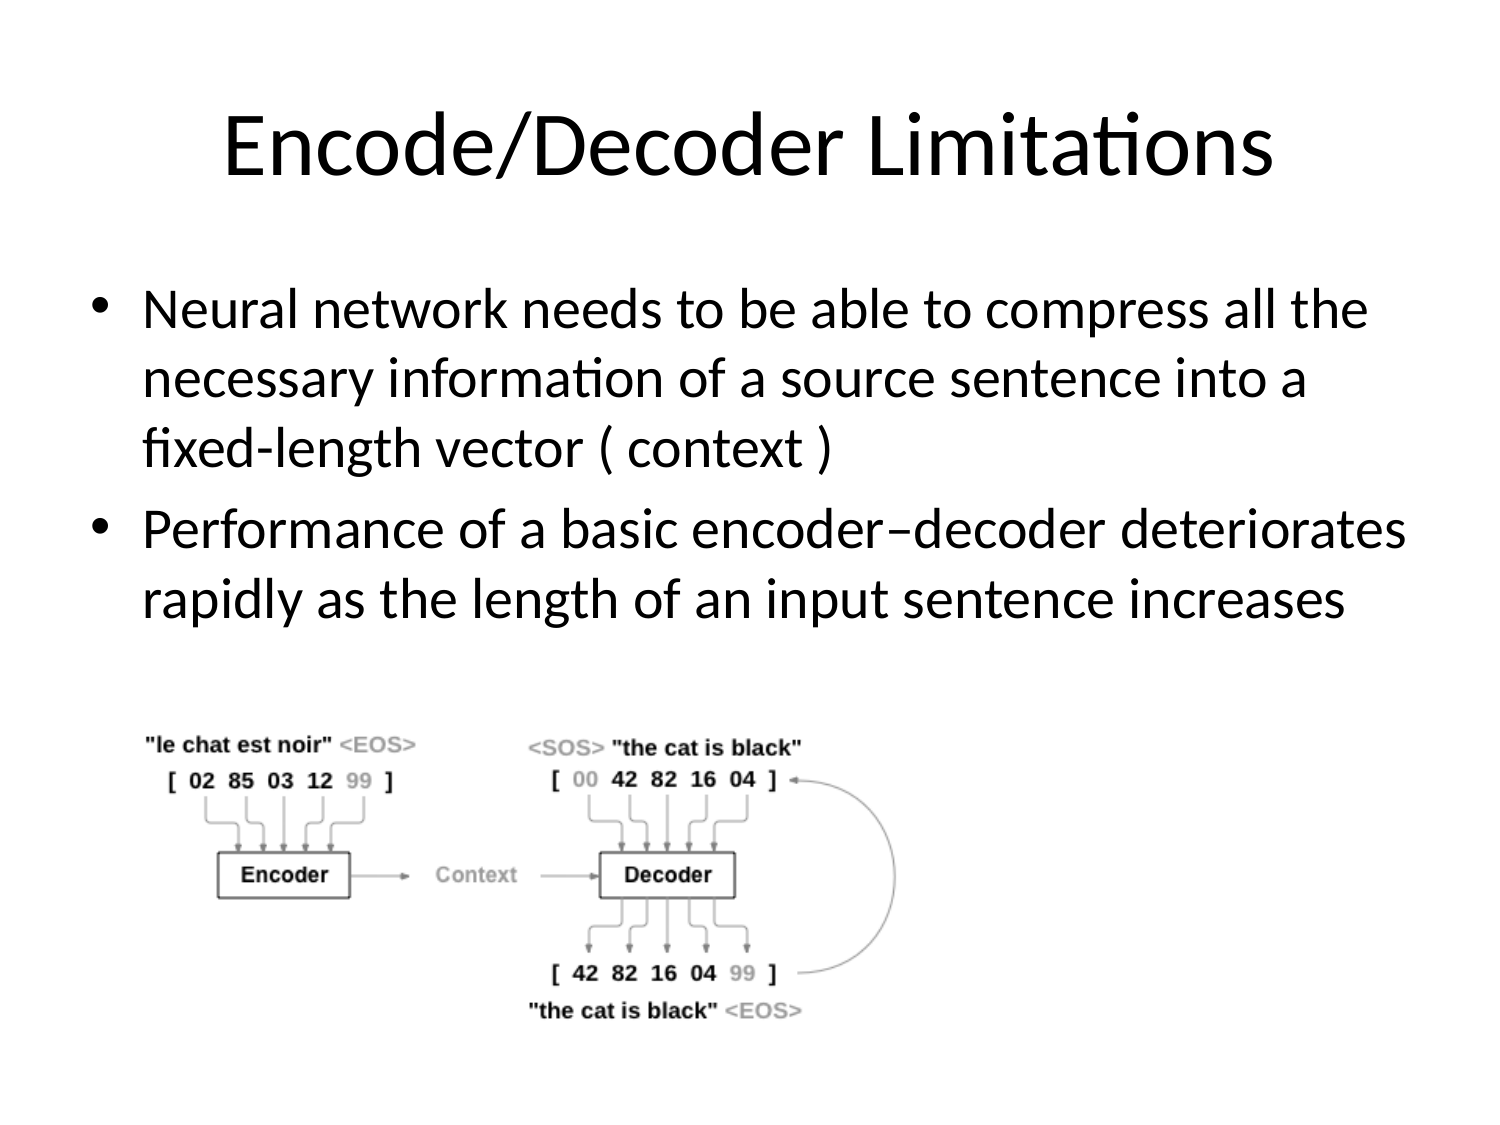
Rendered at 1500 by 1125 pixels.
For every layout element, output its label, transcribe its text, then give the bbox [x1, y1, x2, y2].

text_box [87, 712, 940, 1040]
list Neural network needs to be able to compress all the necessary information of a source sentence into a fixed-length vector ( context ) Performance of a basic encoder–decoder deteriorates rapidly as the length of an input sentence increases [75, 262, 1425, 688]
title Encode/Decoder Limitations [75, 45, 1425, 233]
